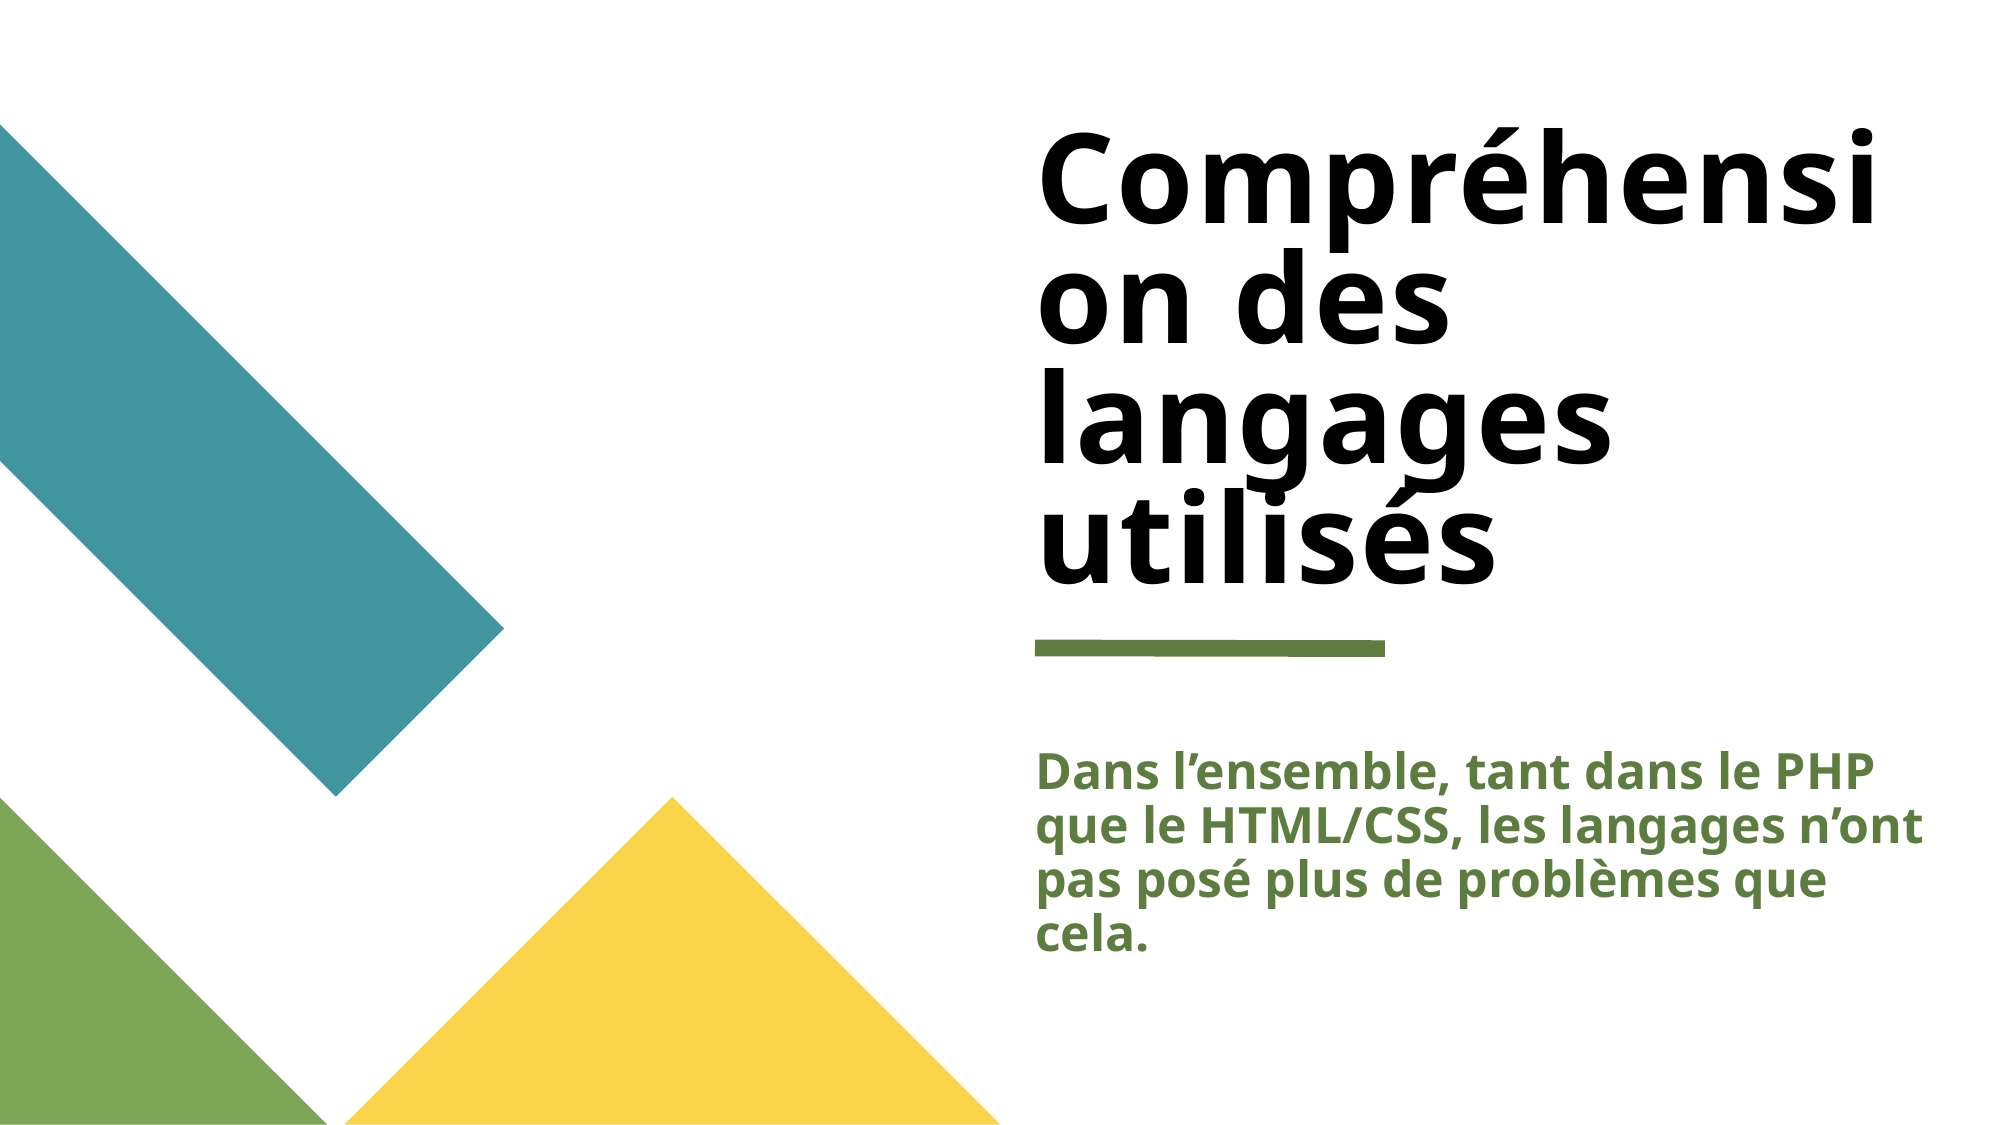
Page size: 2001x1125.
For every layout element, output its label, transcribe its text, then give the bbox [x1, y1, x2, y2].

title Compréhension des langages utilisés [1035, 67, 1936, 608]
list Dans l’ensemble, tant dans le PHP que le HTML/CSS, les langages n’ont pas posé plus de problèmes que cela. [1035, 746, 1936, 1017]
